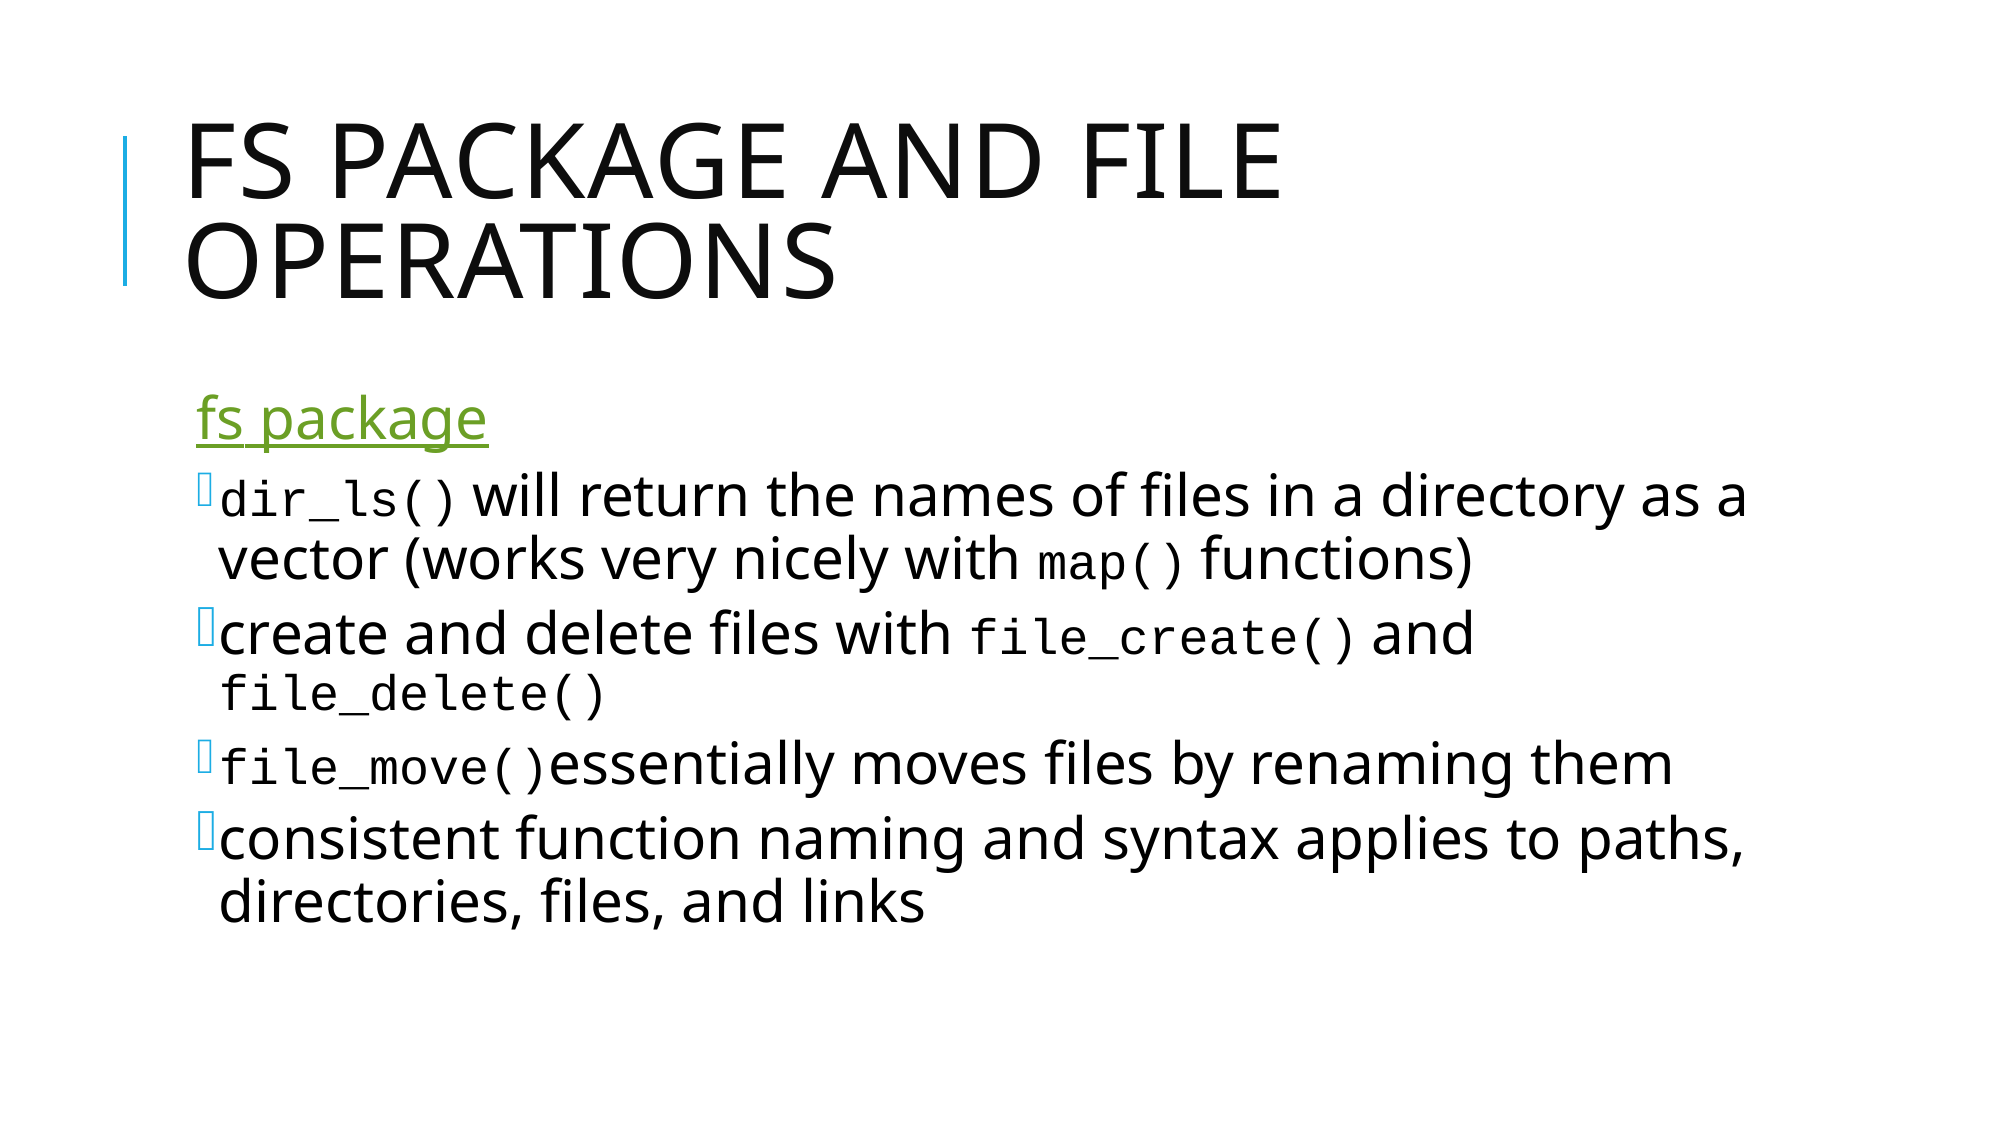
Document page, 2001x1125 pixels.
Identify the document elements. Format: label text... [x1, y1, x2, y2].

list fs package dir_ls() will return the names of files in a directory as a vector (works very nicely with map() functions) create and delete files with file_create() and file_delete() file_move()essentially moves files by renaming them consistent function naming and syntax applies to paths, directories, files, and links [168, 375, 1763, 1035]
title fs package and file operations [168, 96, 1763, 342]
